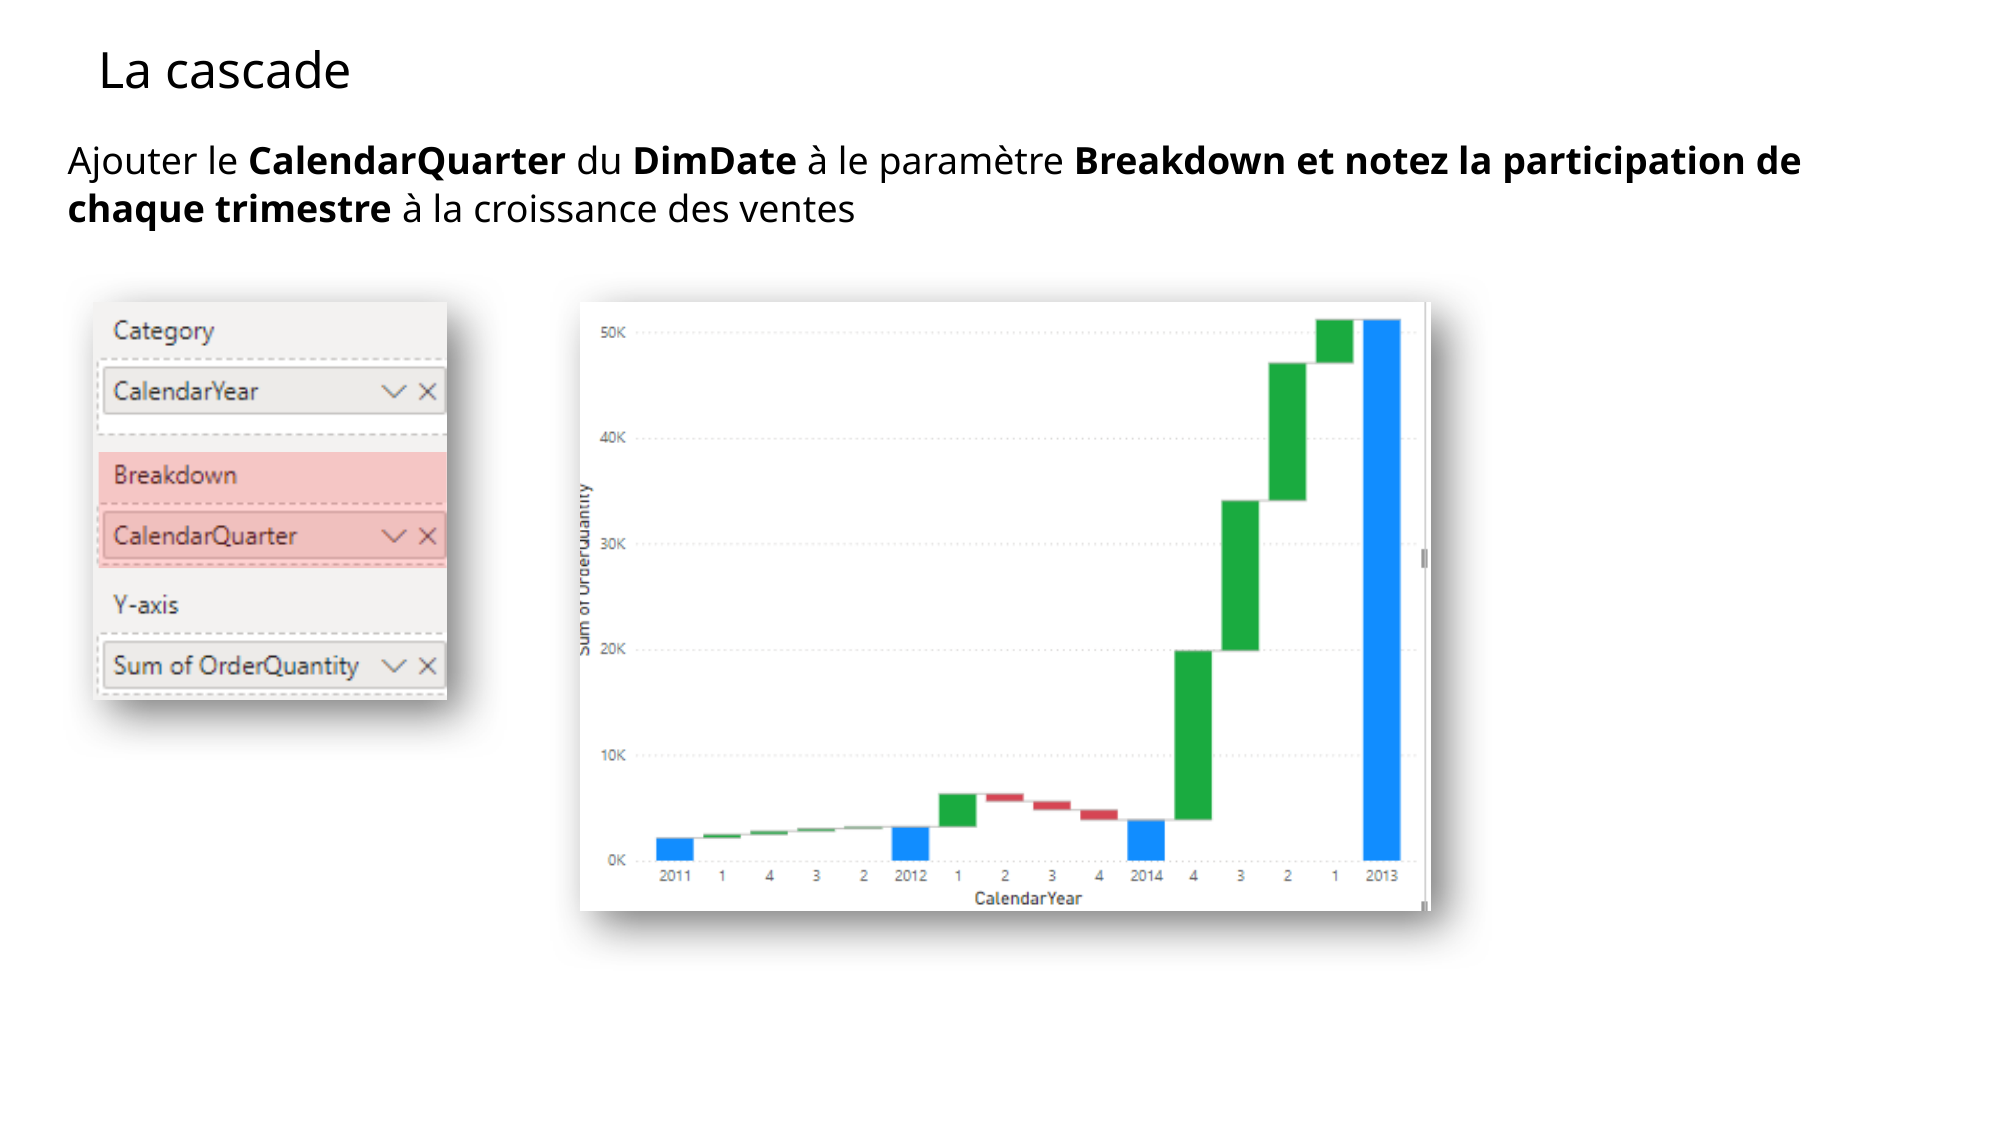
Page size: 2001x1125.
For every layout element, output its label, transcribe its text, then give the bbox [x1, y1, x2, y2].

text_box Ajouter le CalendarQuarter du DimDate à le paramètre Breakdown et notez la participation de chaque trimestre à la croissance des ventes [52, 126, 1894, 238]
picture [580, 302, 1431, 911]
picture [93, 302, 447, 700]
text_box La cascade [83, 31, 368, 107]
